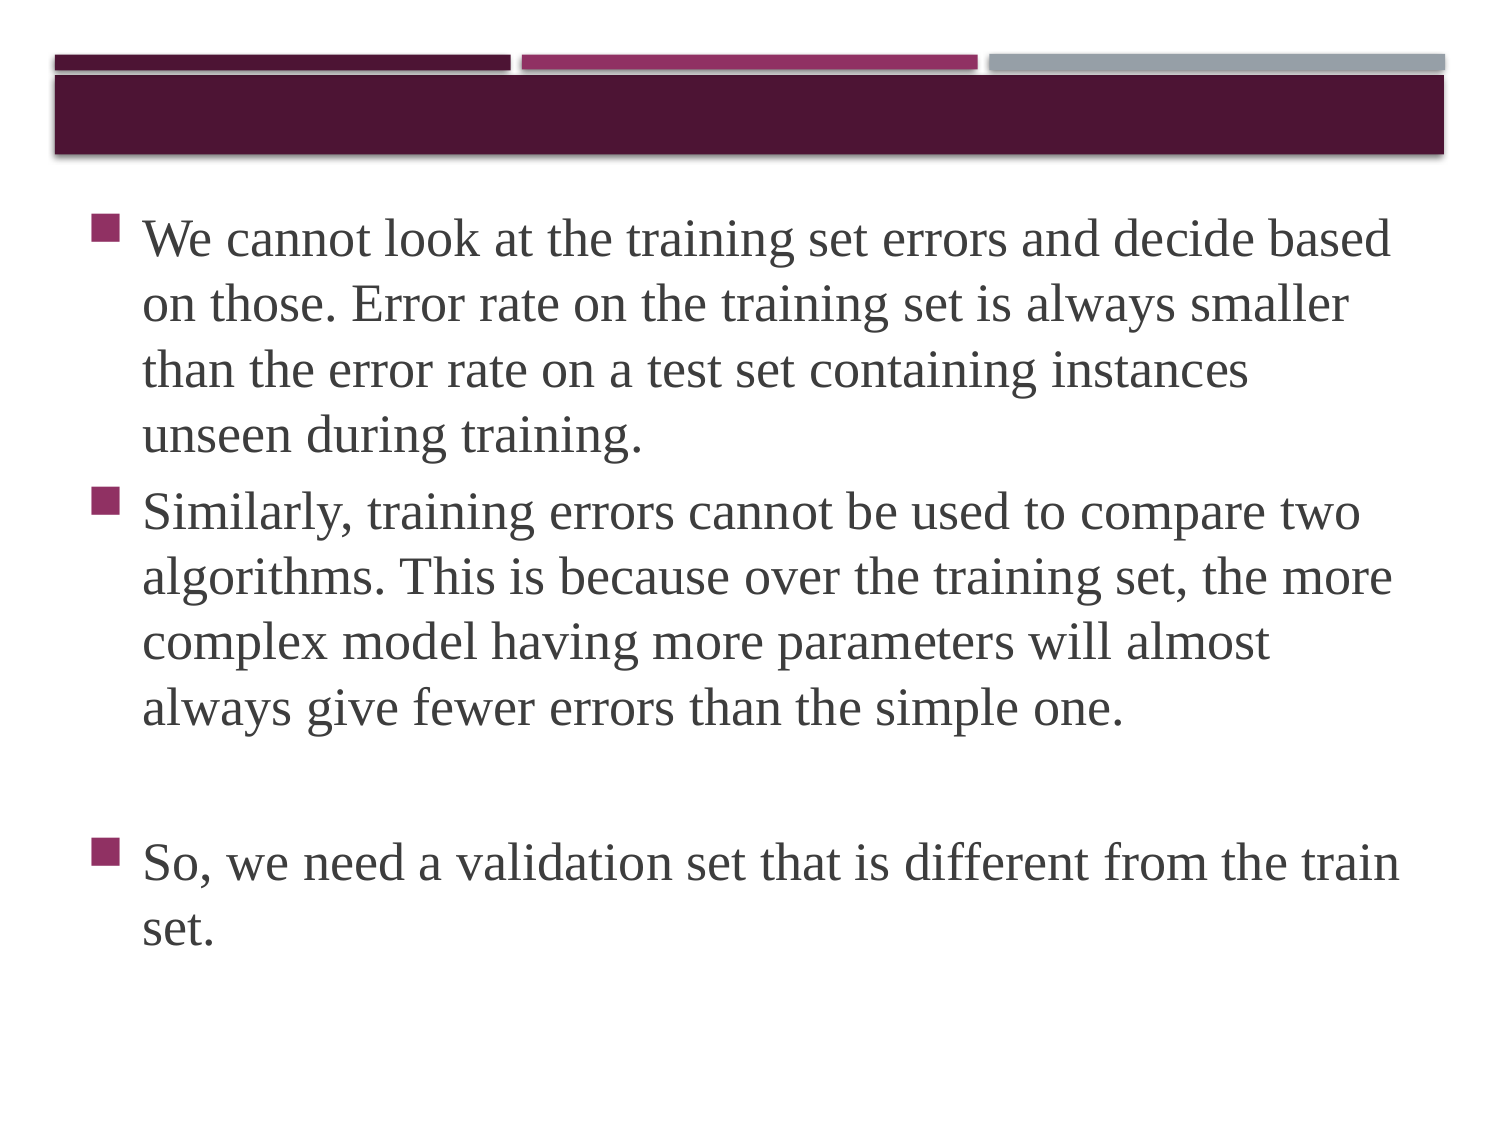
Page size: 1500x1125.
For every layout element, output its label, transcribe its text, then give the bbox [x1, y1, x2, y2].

list We cannot look at the training set errors and decide based on those. Error rate on the training set is always smaller than the error rate on a test set containing instances unseen during training. Similarly, training errors cannot be used to compare two algorithms. This is because over the training set, the more complex model having more parameters will almost always give fewer errors than the simple one. So, we need a validation set that is different from the train set. [71, 195, 1429, 1035]
